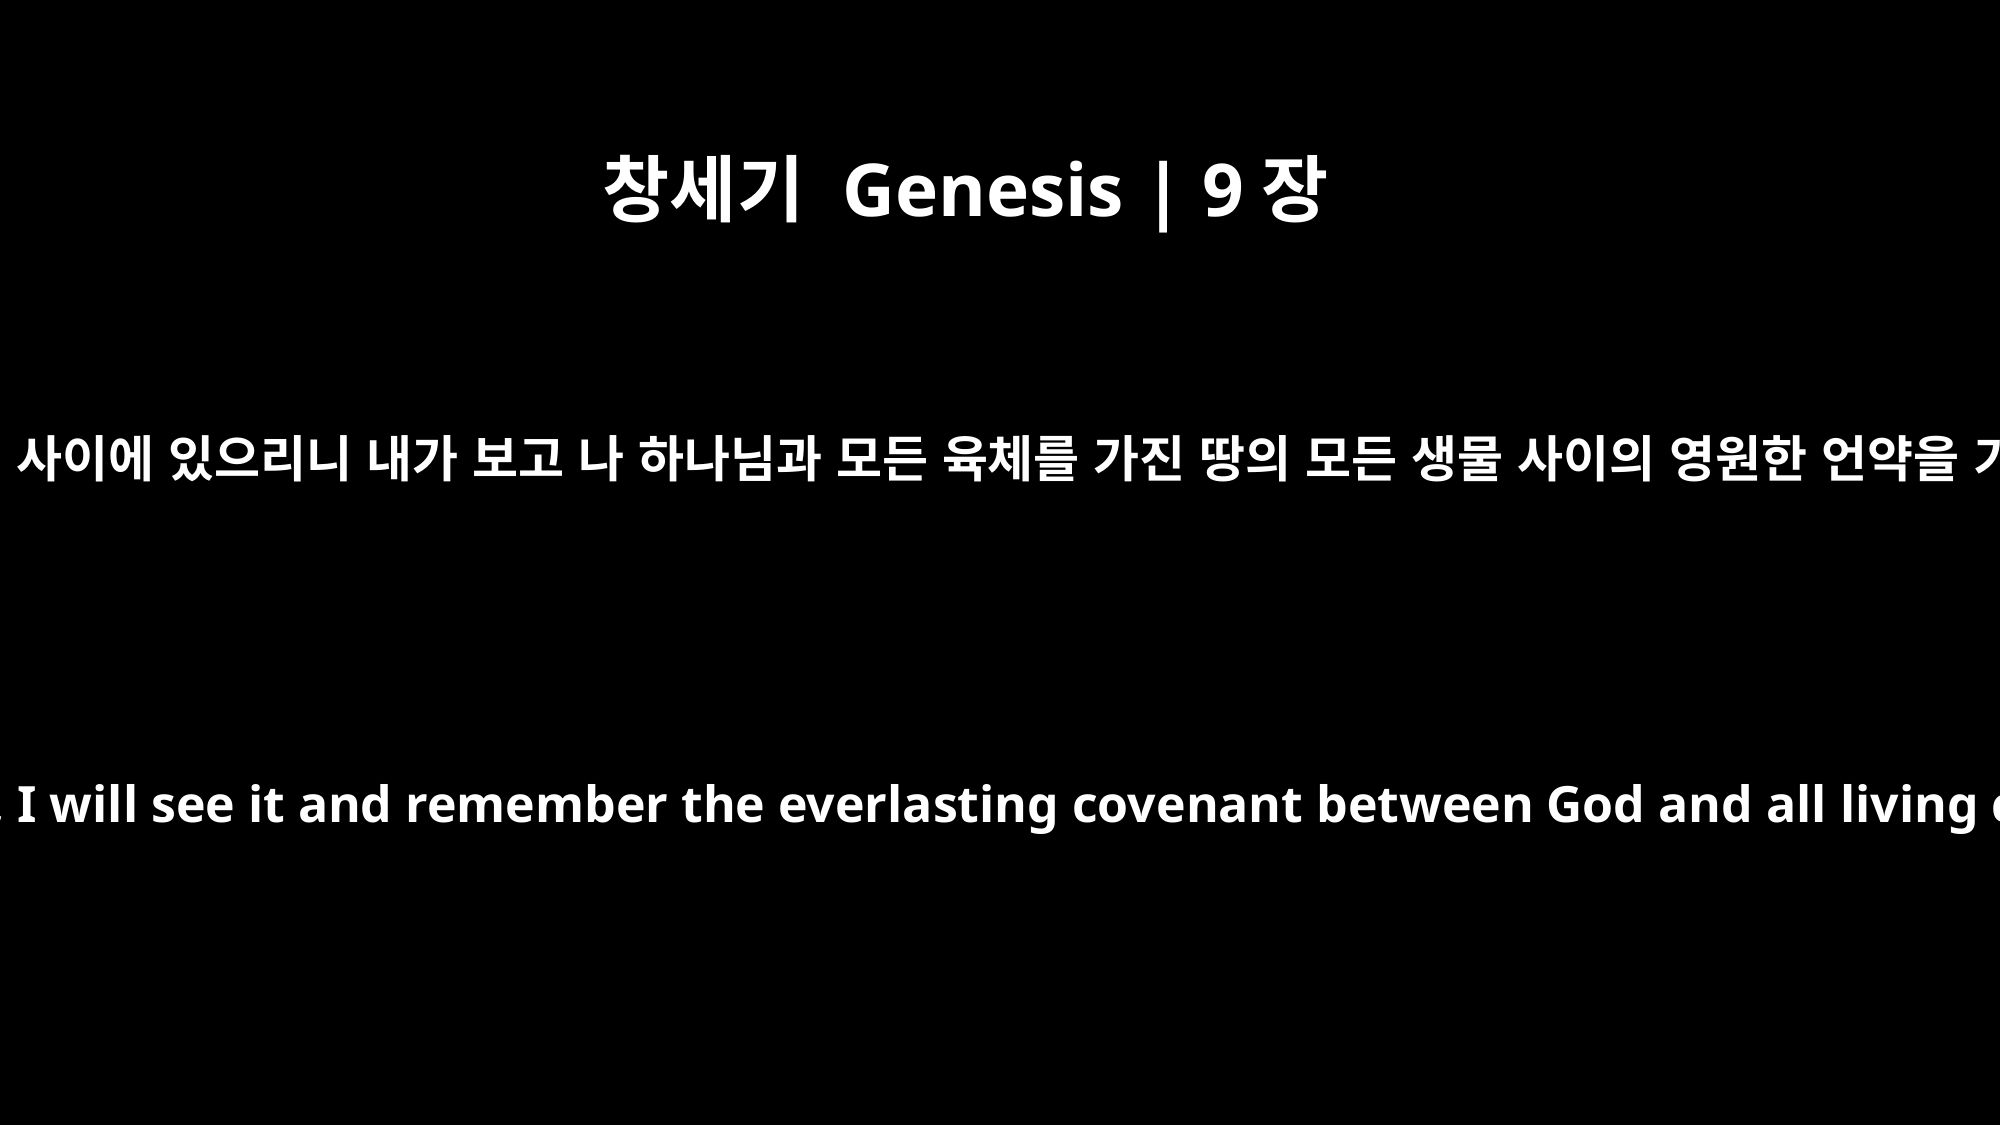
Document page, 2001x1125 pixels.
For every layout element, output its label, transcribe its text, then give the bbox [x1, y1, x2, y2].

text_box 16 무지개가 구름 사이에 있으리니 내가 보고 나 하나님과 모든 육체를 가진 땅의 모든 생물 사이의 영원한 언약을 기억하리라 [0, 359, 2000, 495]
text_box 창세기 Genesis | 9장 [587, 136, 1345, 239]
text_box Whenever the rainbow appears in the clouds, I will see it and remember the everlasting covenant between God and all living creatures of every kind on the earth." [0, 764, 2000, 840]
